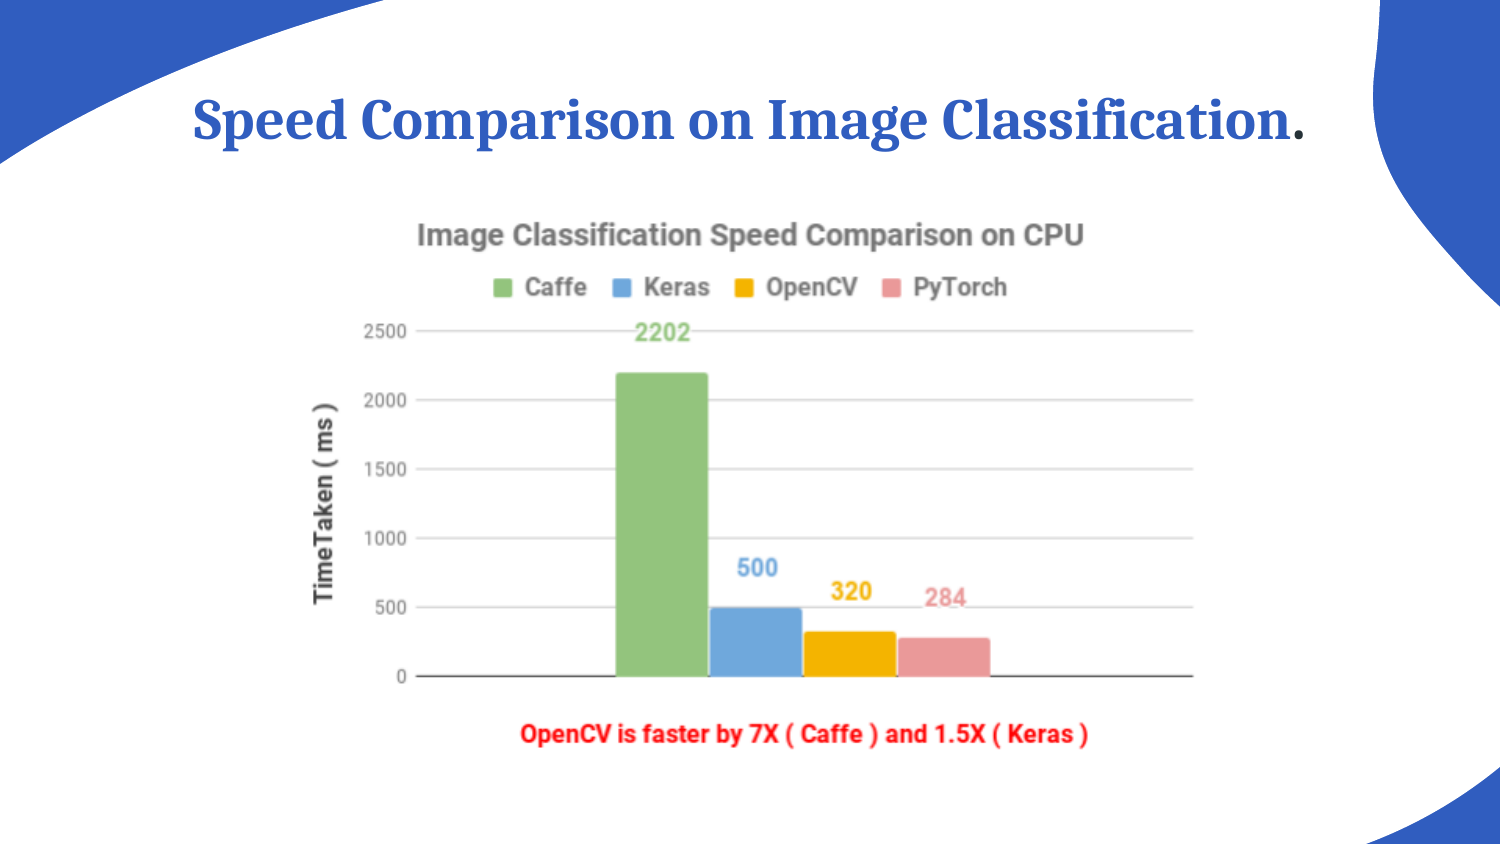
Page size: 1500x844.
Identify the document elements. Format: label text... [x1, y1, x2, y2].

title Speed Comparison on Image Classification. [160, 66, 1340, 161]
picture [287, 191, 1213, 766]
